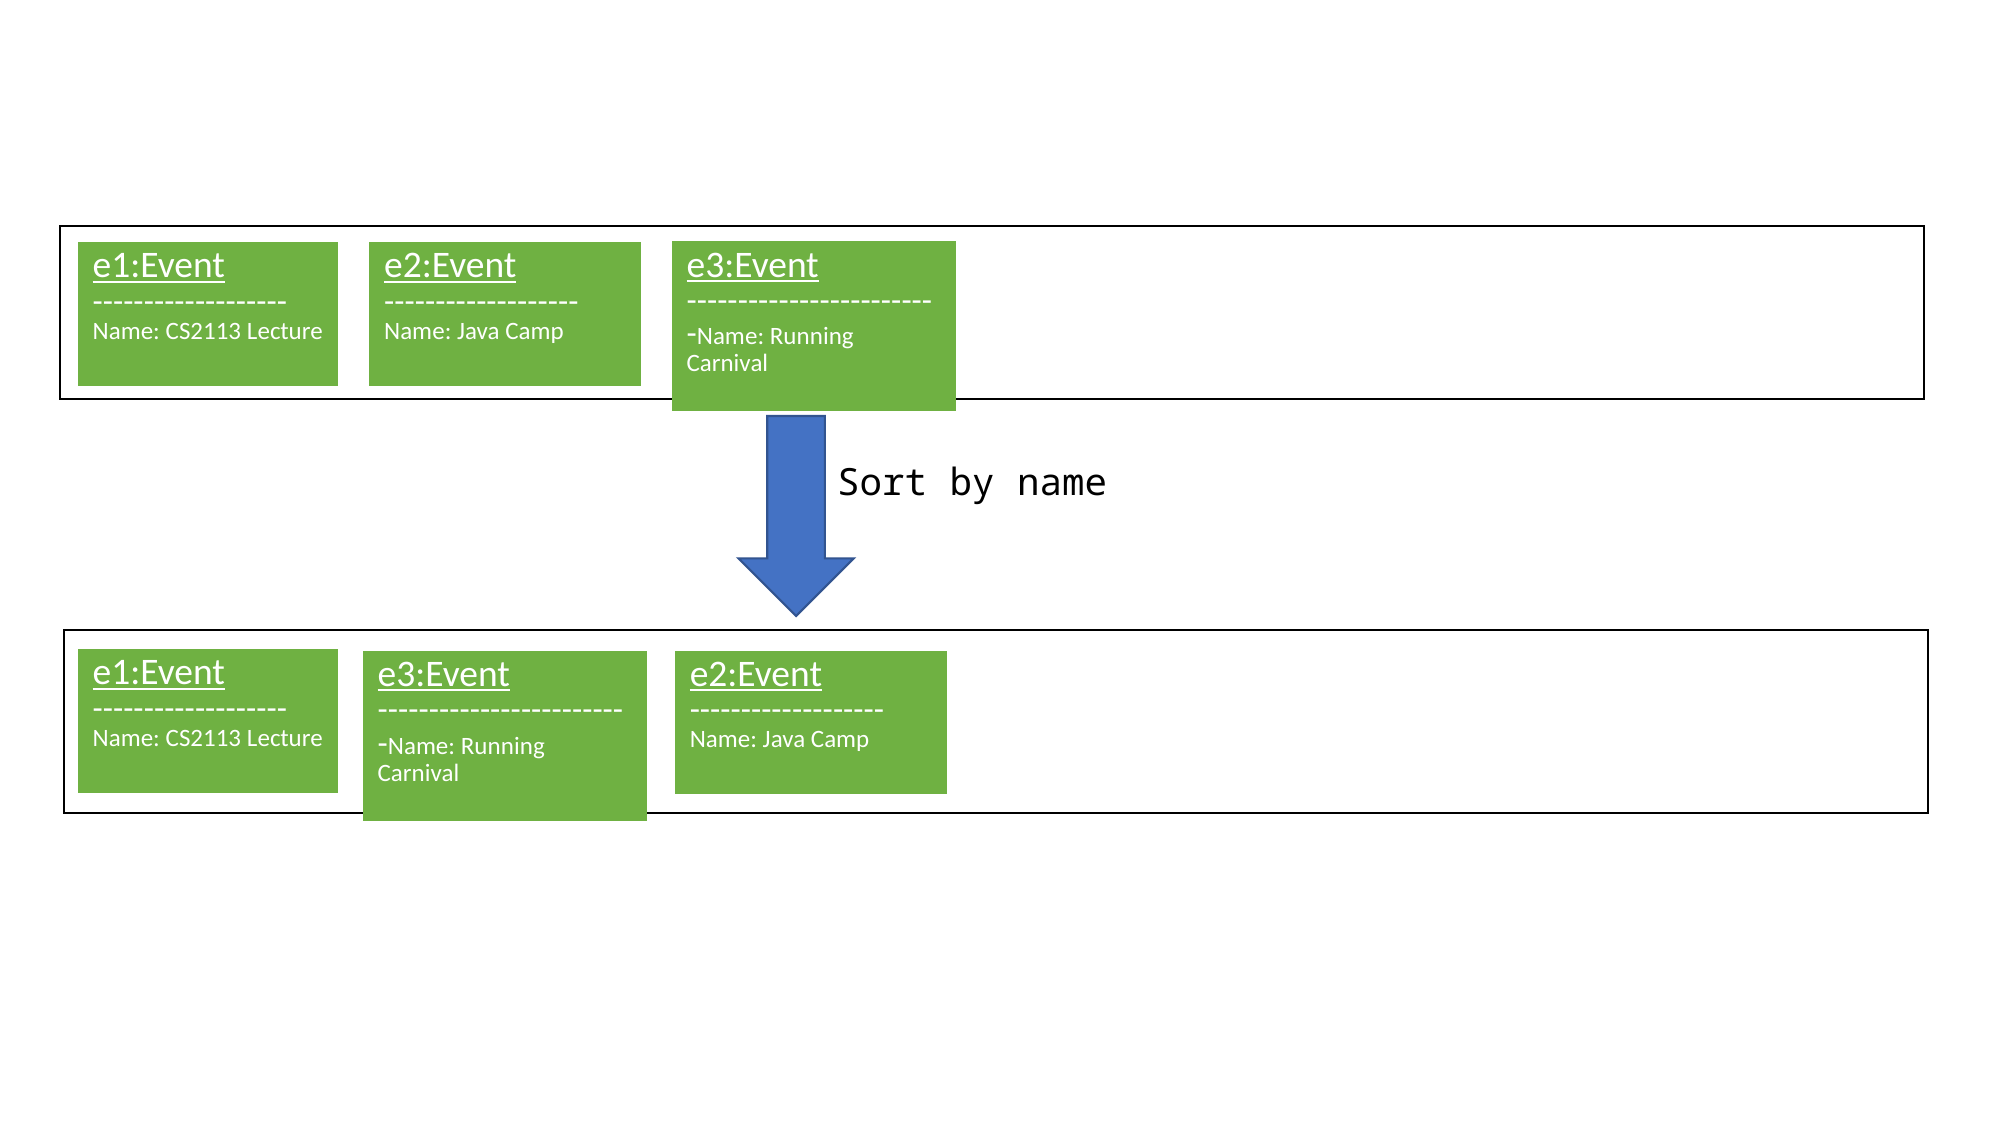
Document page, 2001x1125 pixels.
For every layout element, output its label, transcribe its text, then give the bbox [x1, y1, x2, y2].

table_header e2:Event -------------------Name: Java Camp [369, 242, 641, 386]
table_header e3:Event -------------------------Name: Running Carnival [672, 241, 956, 411]
text_box Sort by name [826, 450, 1128, 511]
table_header e2:Event -------------------Name: Java Camp [675, 651, 947, 794]
text_box [63, 629, 1929, 814]
table_header e1:Event -------------------Name: CS2113 Lecture [78, 649, 338, 793]
text_box [735, 414, 857, 618]
text_box [59, 225, 1925, 400]
table_header e3:Event -------------------------Name: Running Carnival [363, 651, 647, 821]
